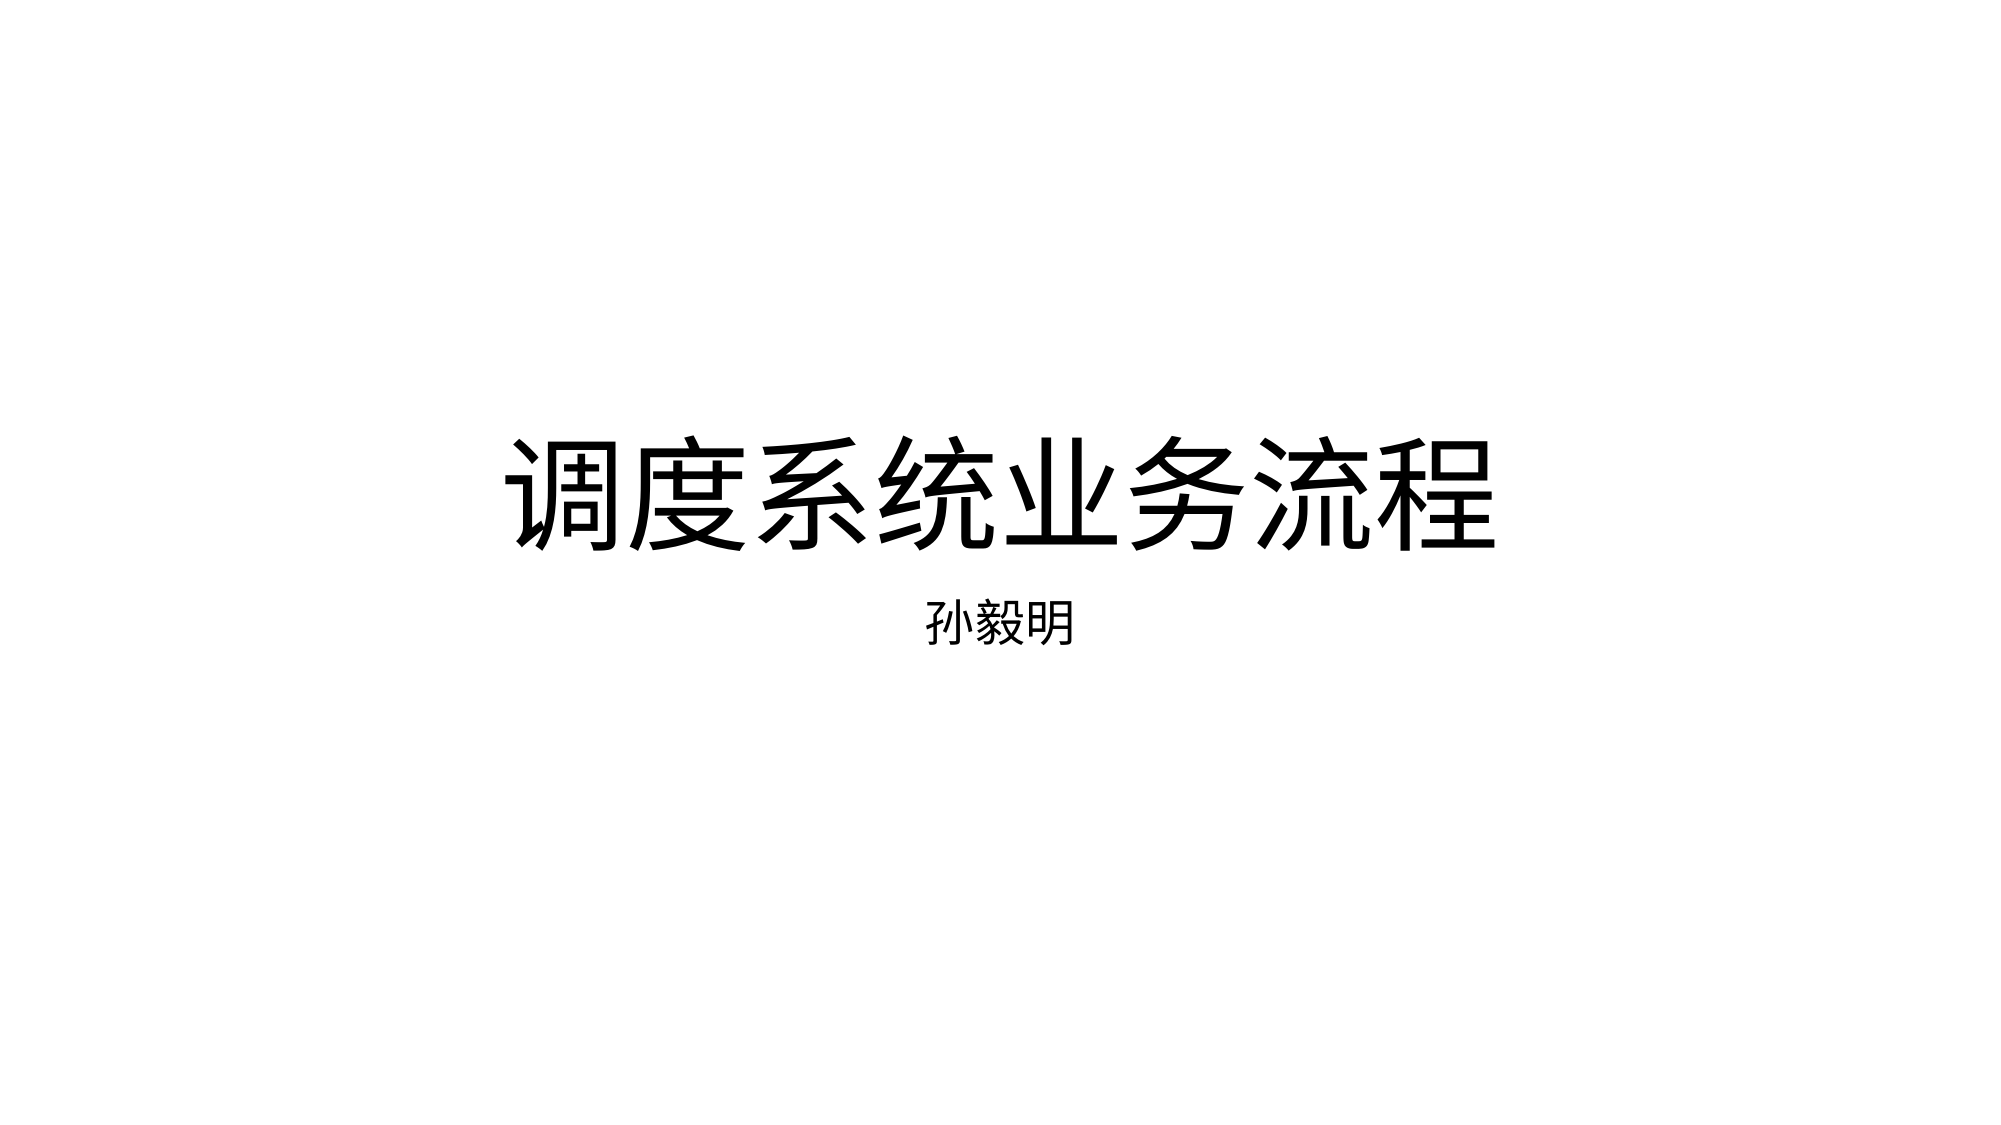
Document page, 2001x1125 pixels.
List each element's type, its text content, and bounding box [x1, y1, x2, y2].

title 调度系统业务流程 [249, 184, 1750, 576]
subtitle 孙毅明 [249, 590, 1750, 863]
